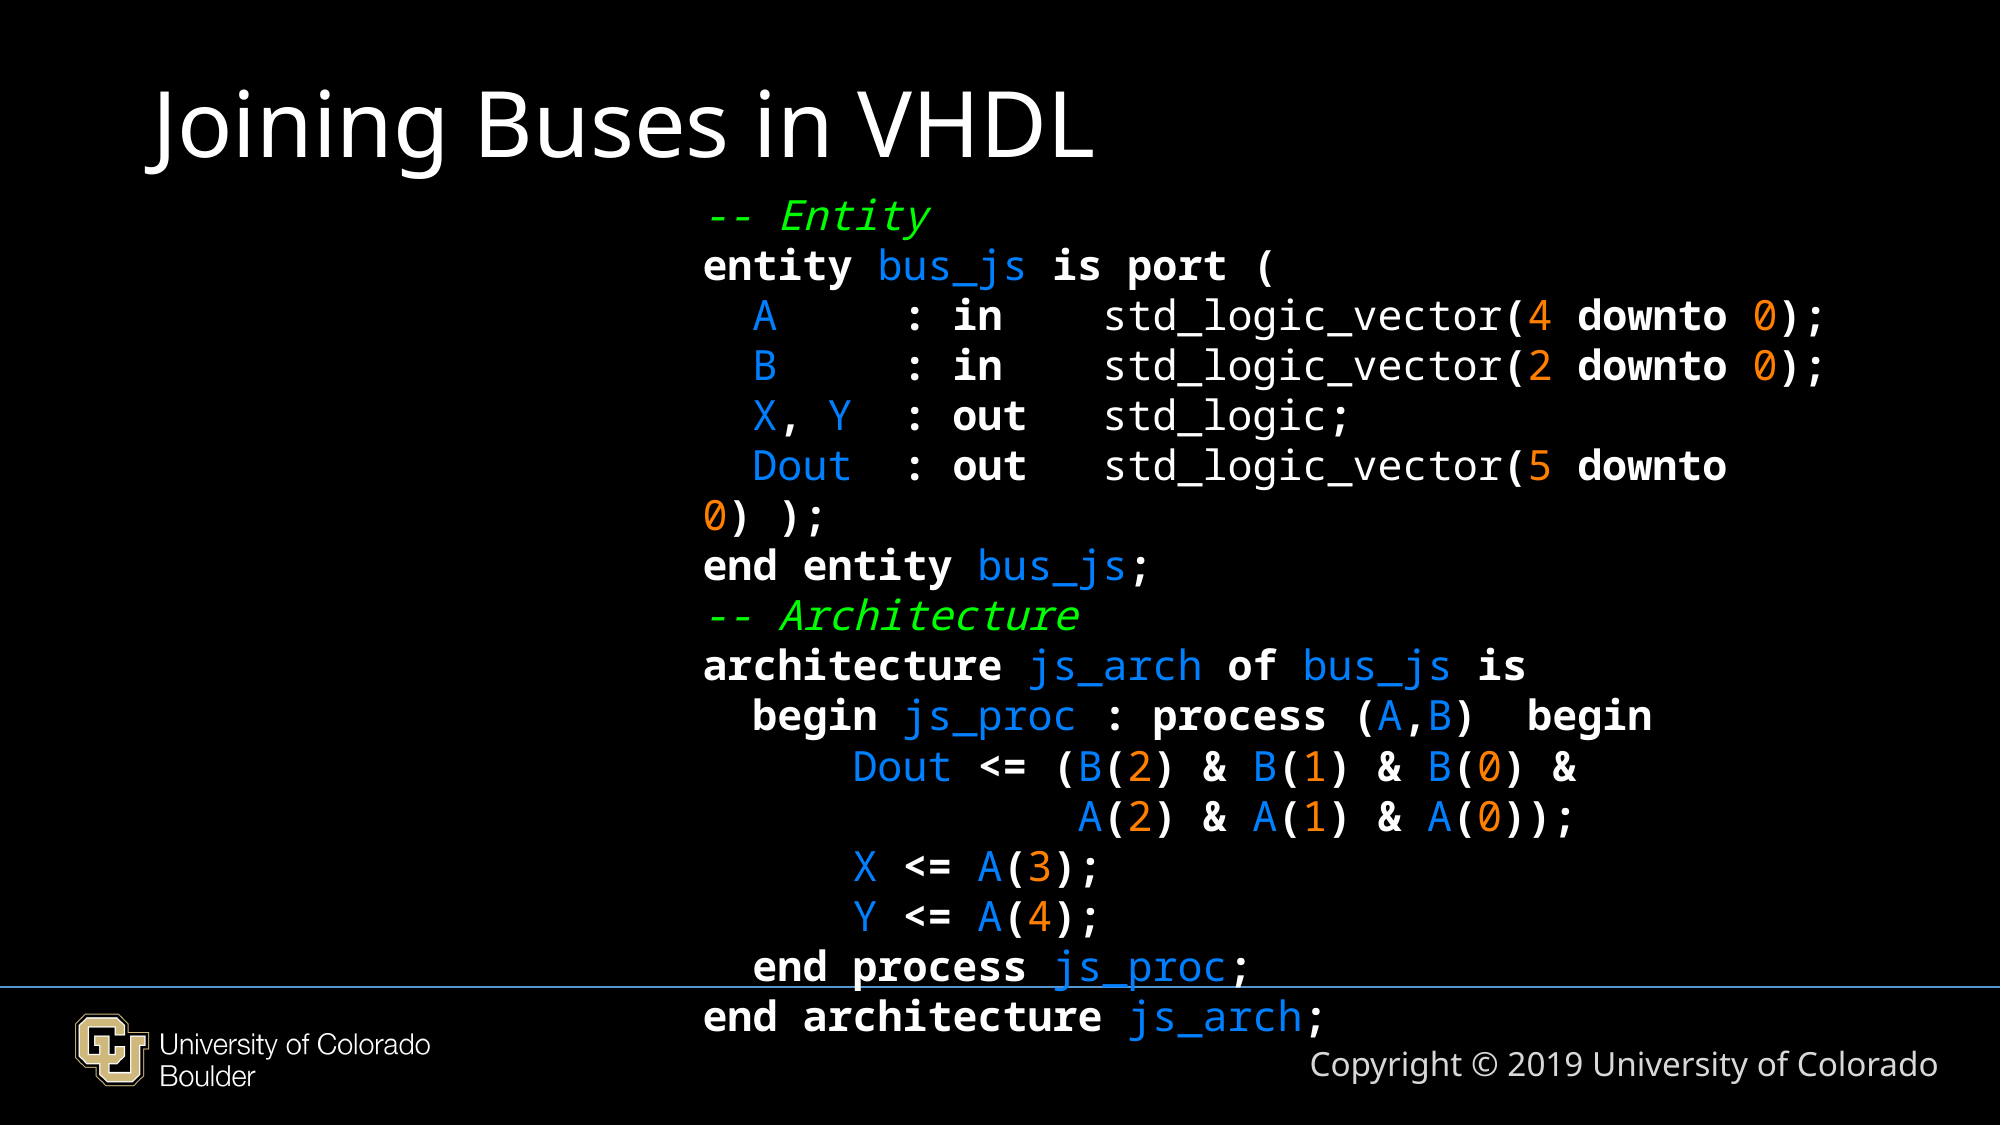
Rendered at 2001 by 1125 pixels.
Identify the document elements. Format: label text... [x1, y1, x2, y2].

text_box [1294, 1010, 2000, 1118]
picture [62, 1007, 458, 1105]
text_box Joining Buses in VHDL [137, 59, 1863, 196]
text_box -- Entity entity bus_js is port ( A : in std_logic_vector(4 downto 0); B : in std_logic_vector(2 downto 0); X, Y : out std_logic; Dout : out std_logic_vector(5 downto 0) ); end entity bus_js; -- Architecture architecture js_arch of bus_js is begin js_proc : process (A,B) begin Dout <= (B(2) & B(1) & B(0) & A(2) & A(1) & A(0)); X <= A(3); Y <= A(4); end process js_proc; end architecture js_arch; [687, 181, 1892, 997]
